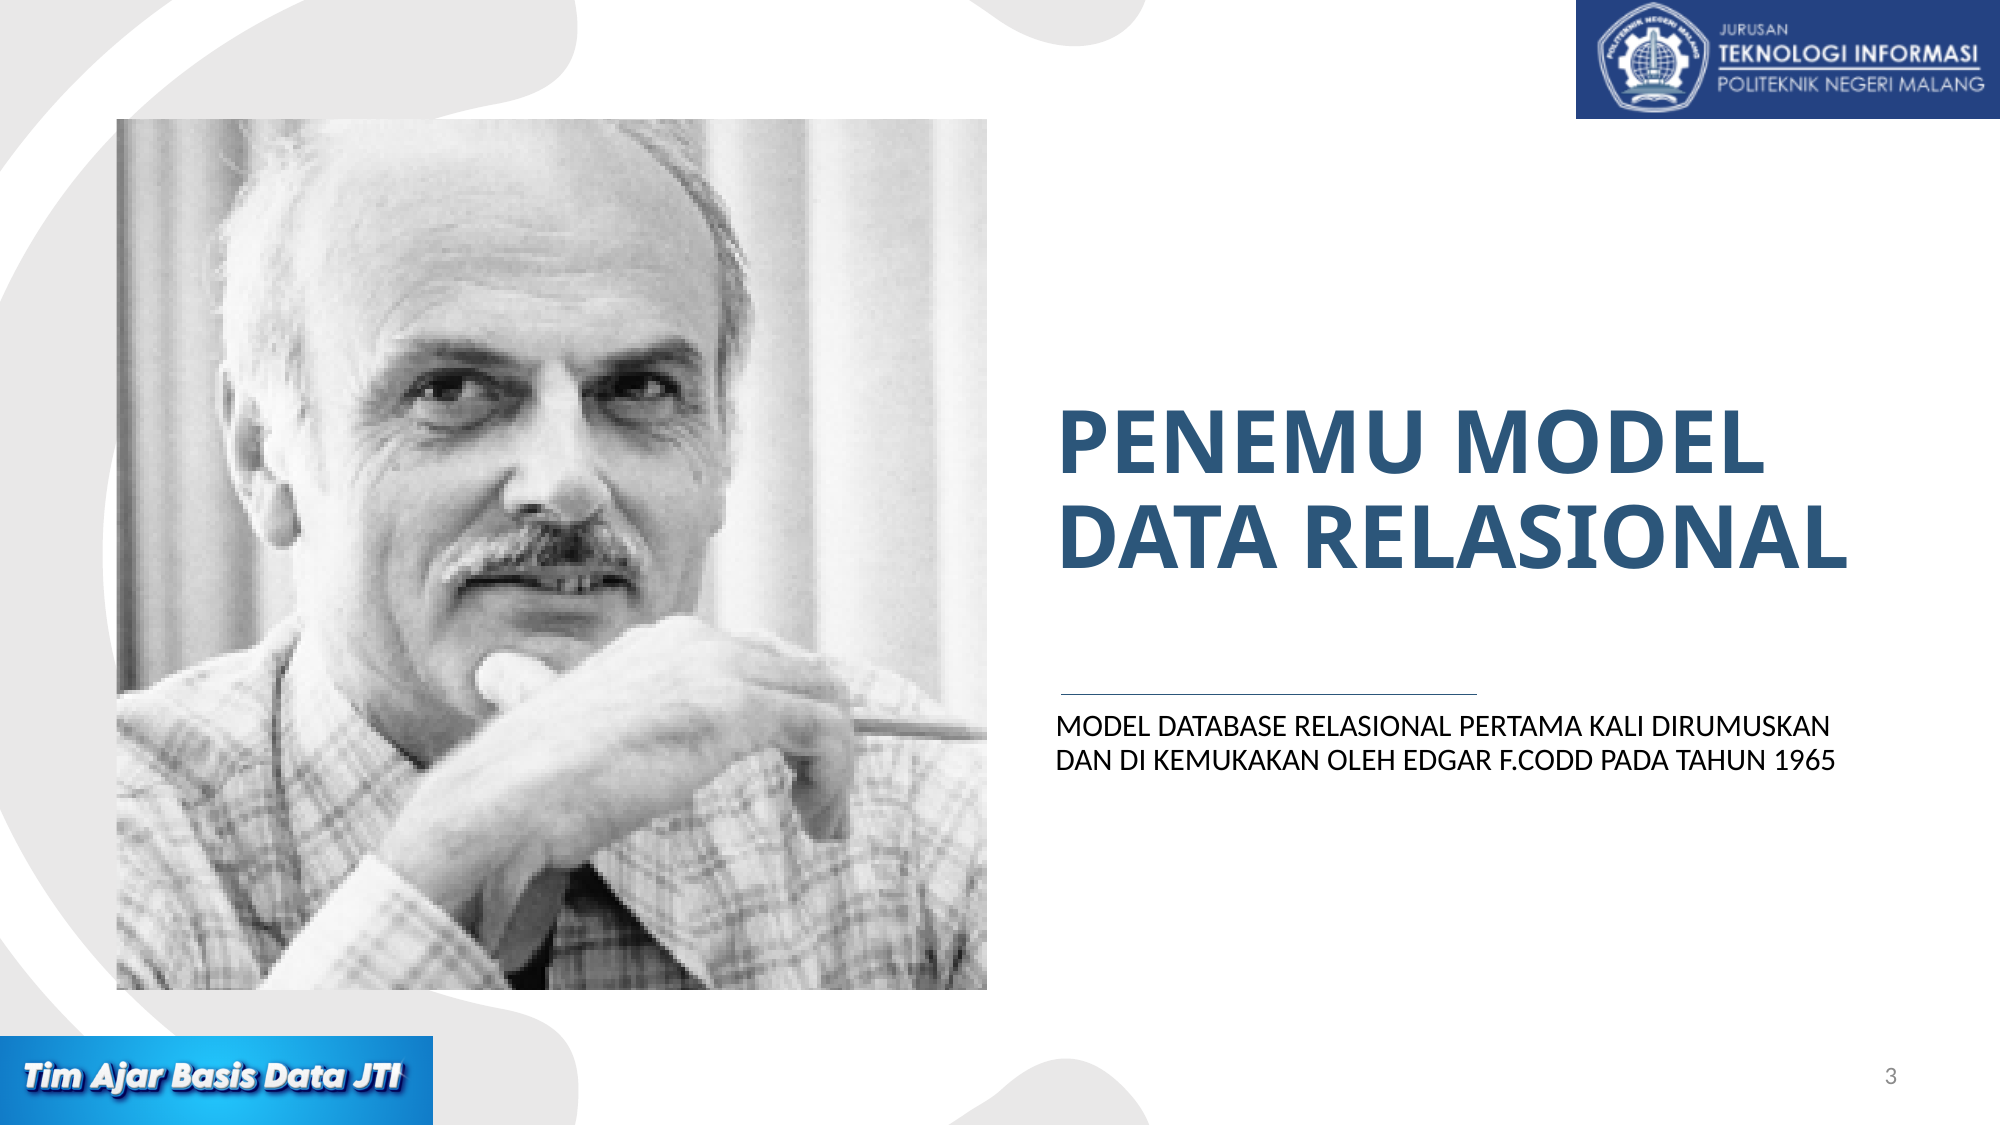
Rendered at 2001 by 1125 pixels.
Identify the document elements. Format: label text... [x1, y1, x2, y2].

subtitle Model database relasional pertama kali dirumuskan dan di kemukakan oleh edgar F.Codd pada tahun 1965 [1040, 702, 1885, 785]
slide_number 3 [1864, 1059, 1913, 1090]
picture [0, 1036, 433, 1125]
picture [1576, 0, 2000, 119]
title Penemu model data relasional [1040, 356, 1885, 700]
picture [116, 119, 987, 990]
